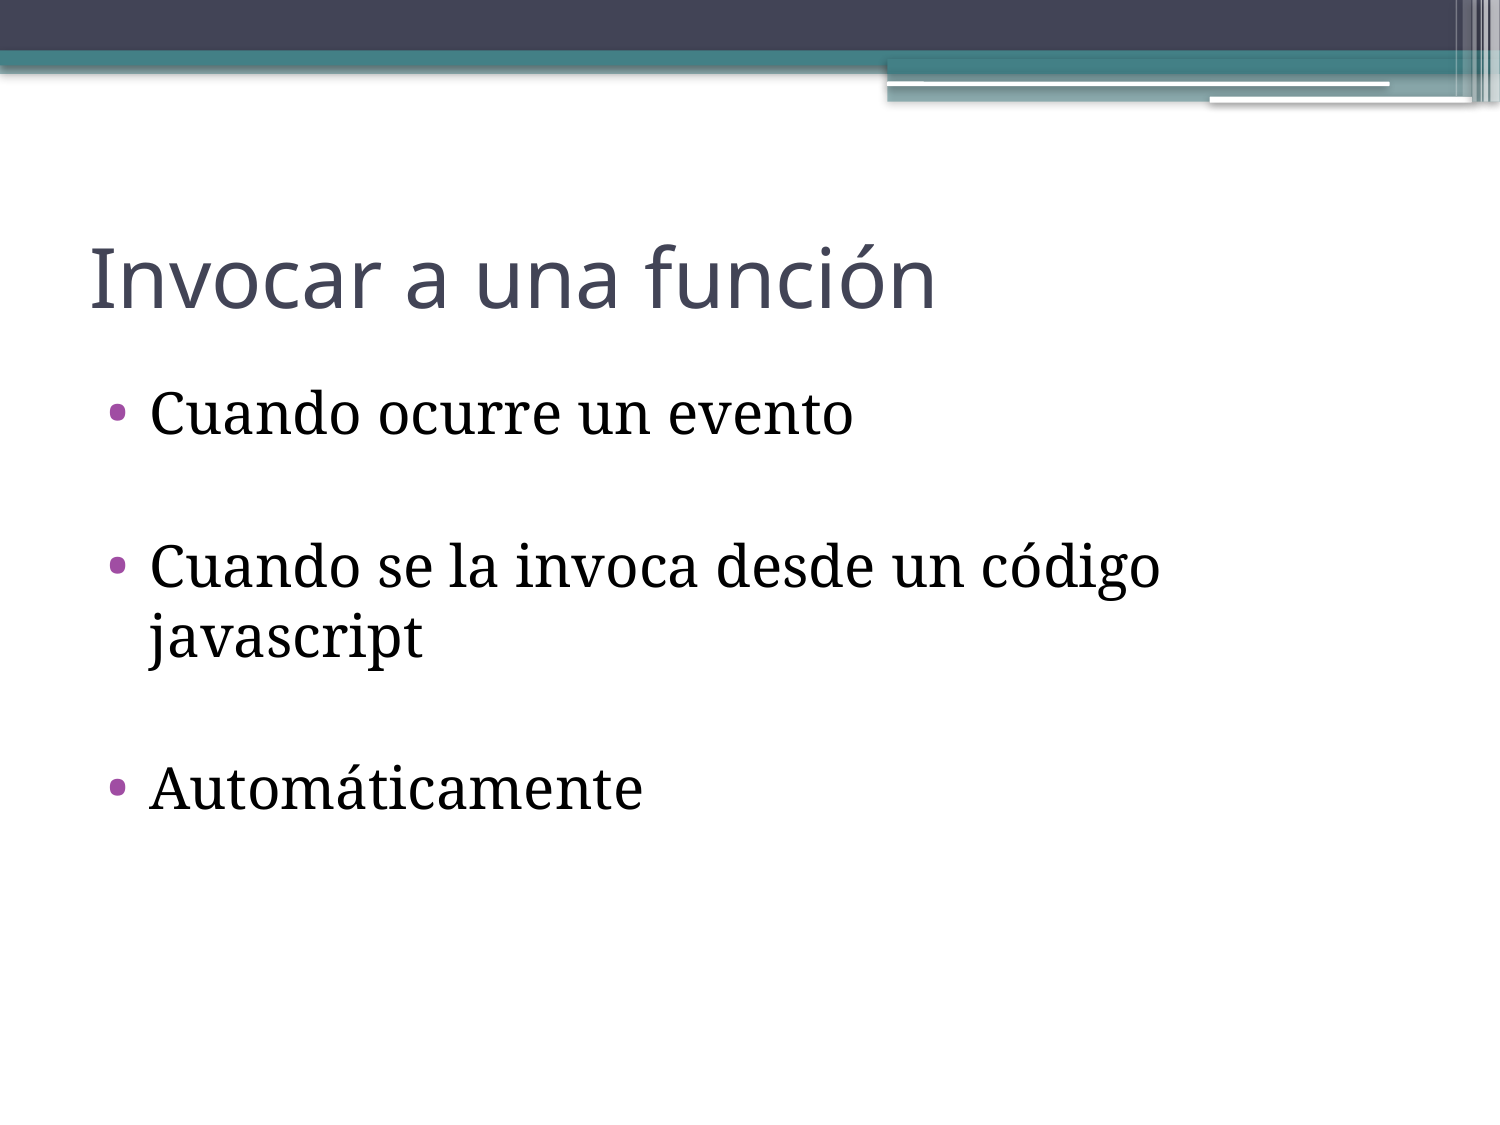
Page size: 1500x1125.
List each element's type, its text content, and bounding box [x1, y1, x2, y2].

title Invocar a una función [75, 187, 1425, 363]
list Cuando ocurre un evento Cuando se la invoca desde un código javascript Automáticamente [75, 368, 1425, 1079]
